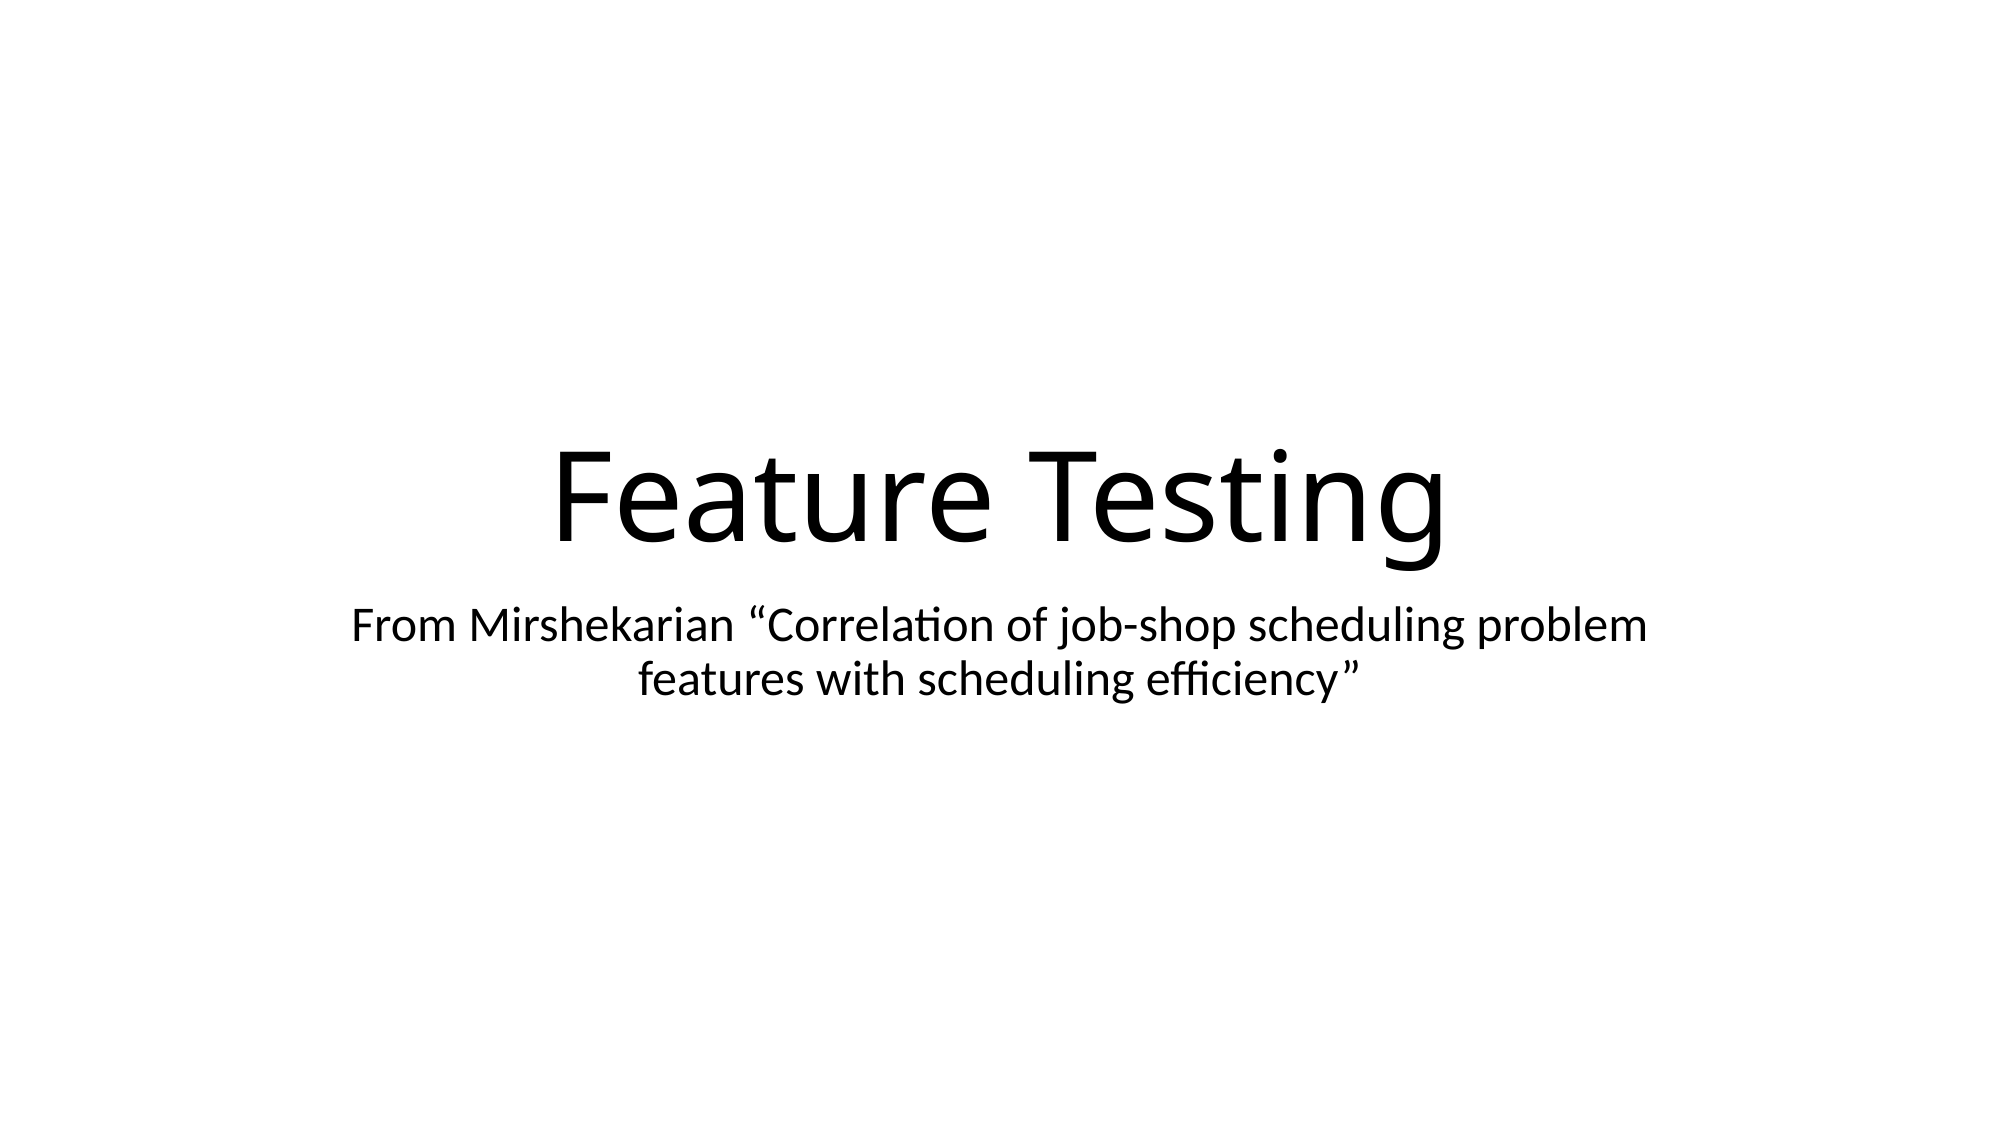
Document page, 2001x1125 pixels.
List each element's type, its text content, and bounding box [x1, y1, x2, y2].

title Feature Testing [249, 184, 1750, 576]
subtitle From Mirshekarian “Correlation of job-shop scheduling problem features with scheduling efficiency” [249, 590, 1750, 863]
